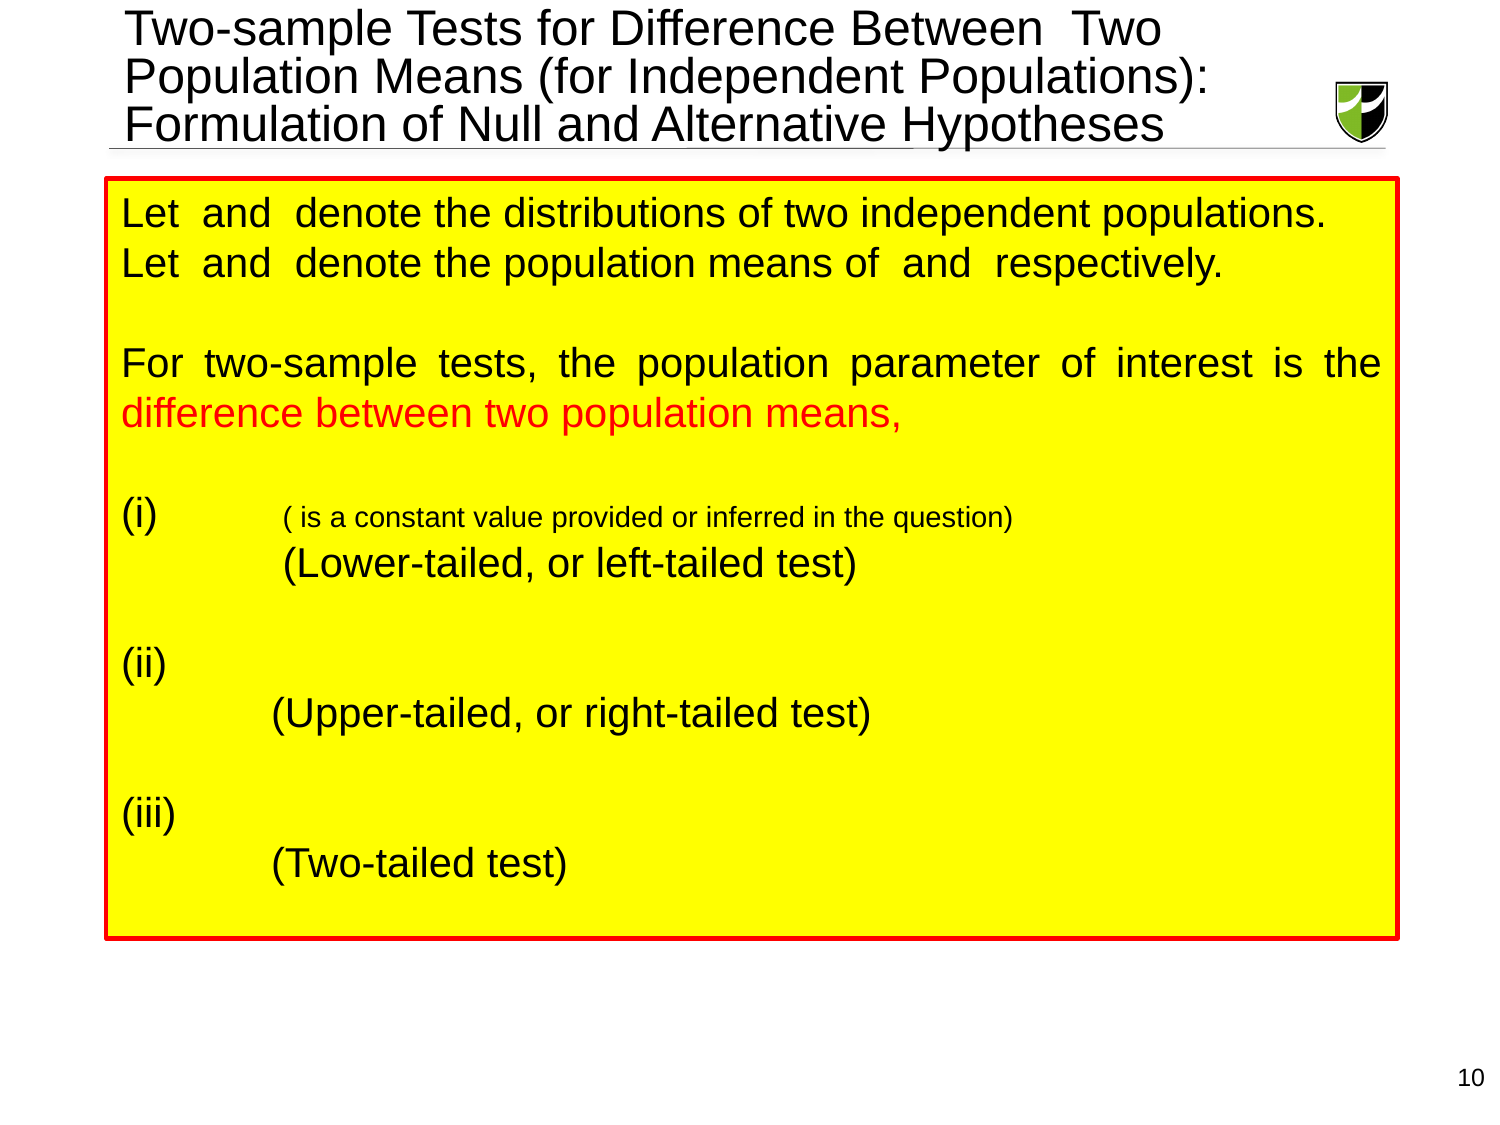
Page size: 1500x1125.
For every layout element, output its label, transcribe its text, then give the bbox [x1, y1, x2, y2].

slide_number 10 [1431, 1054, 1500, 1125]
picture [1335, 75, 1393, 143]
title Two-sample Tests for Difference Between Two Population Means (for Independent Populations): Formulation of Null and Alternative Hypotheses [109, 0, 1307, 143]
